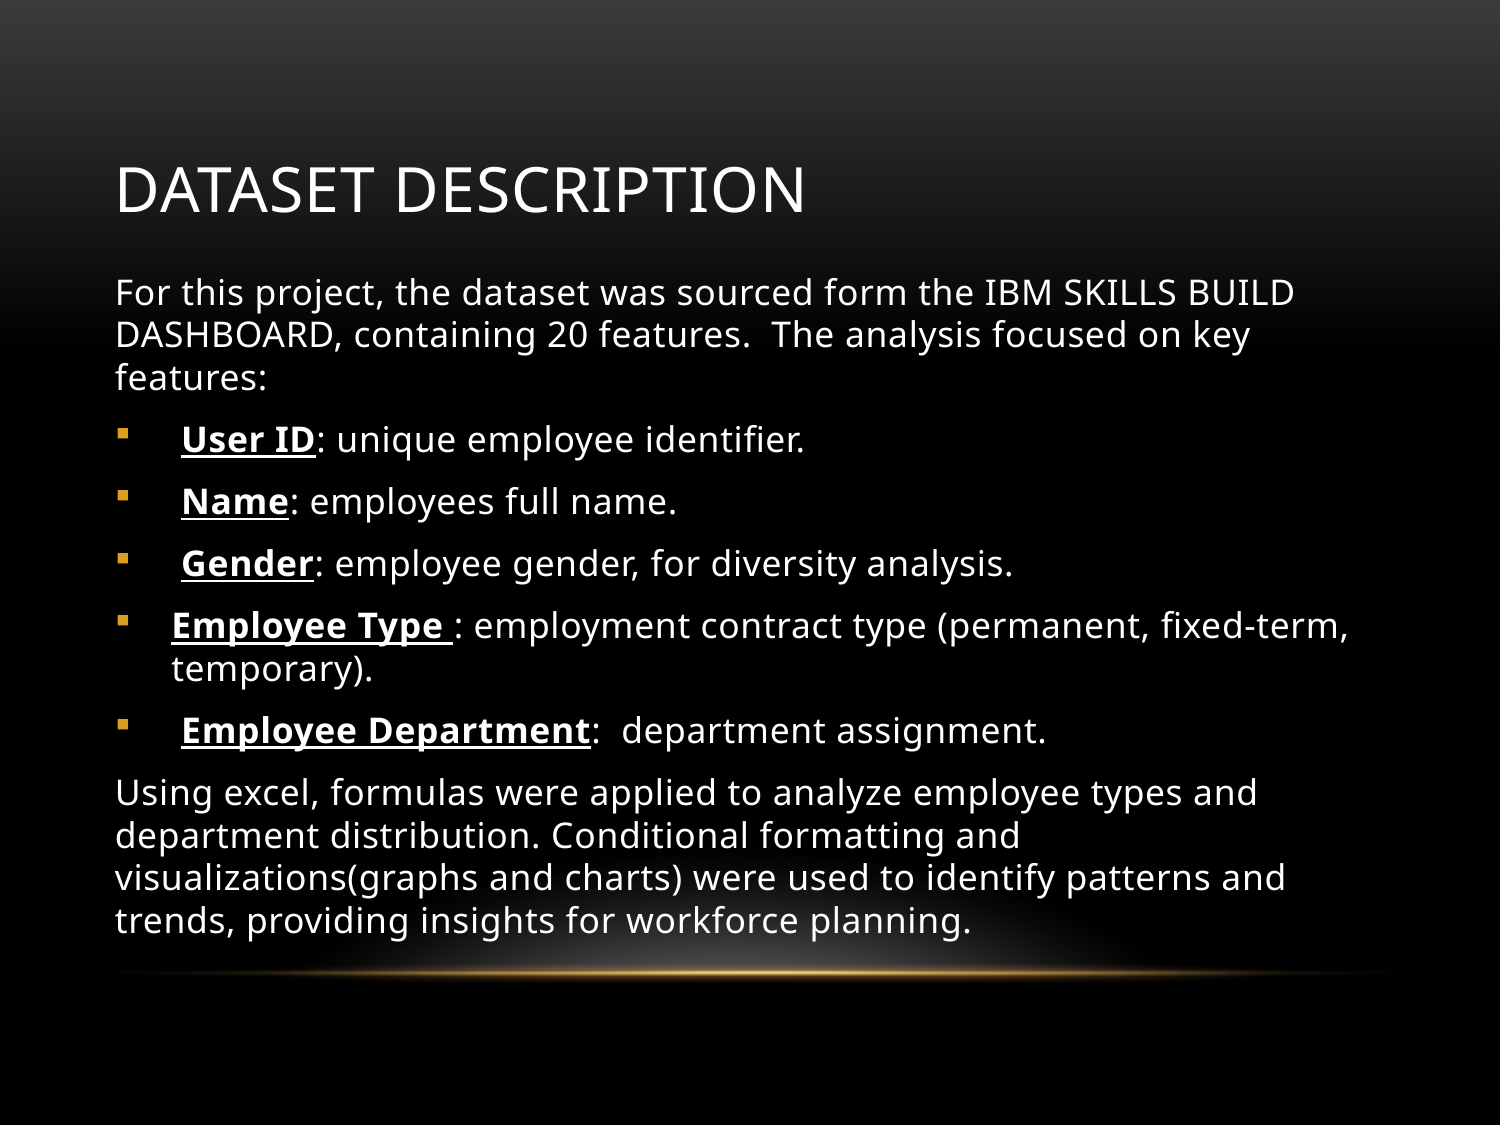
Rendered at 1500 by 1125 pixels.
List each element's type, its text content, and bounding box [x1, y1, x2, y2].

title Dataset description [99, 44, 1401, 234]
picture [0, 0, 1500, 1125]
list For this project, the dataset was sourced form the IBM SKILLS BUILD DASHBOARD, containing 20 features. The analysis focused on key features: User ID: unique employee identifier. Name: employees full name. Gender: employee gender, for diversity analysis. Employee Type : employment contract type (permanent, fixed-term, temporary). Employee Department: department assignment. Using excel, formulas were applied to analyze employee types and department distribution. Conditional formatting and visualizations(graphs and charts) were used to identify patterns and trends, providing insights for workforce planning. [99, 261, 1401, 938]
